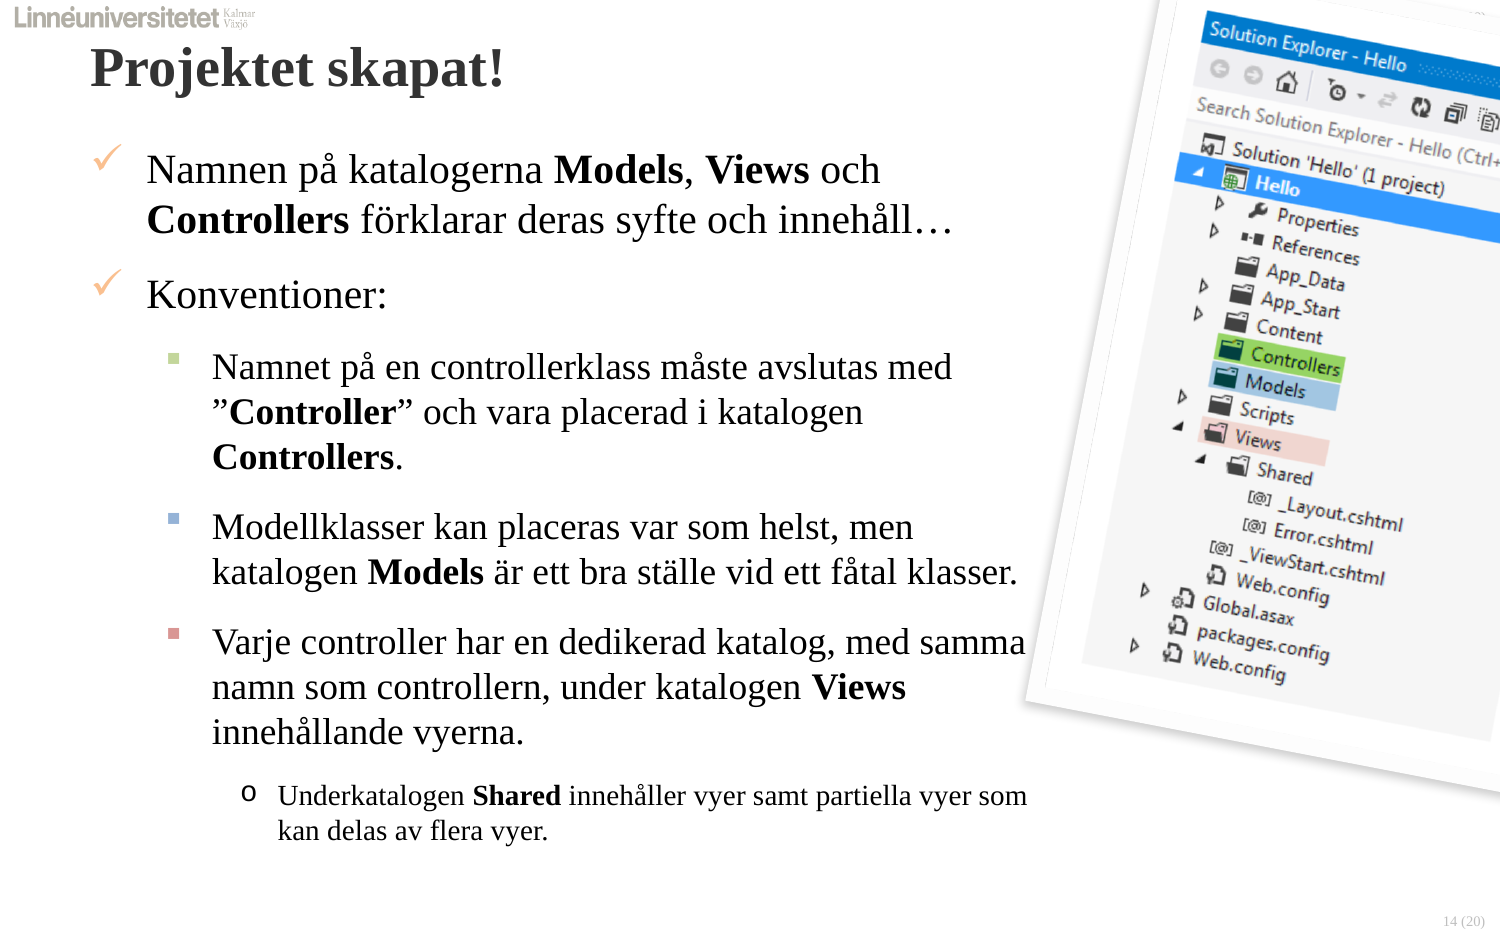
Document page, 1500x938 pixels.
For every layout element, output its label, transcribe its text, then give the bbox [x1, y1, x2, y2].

list Namnen på katalogerna Models, Views och Controllers förklarar deras syfte och innehåll… Konventioner: Namnet på en controllerklass måste avslutas med ”Controller” och vara placerad i katalogen Controllers. Modellklasser kan placeras var som helst, men katalogen Models är ett bra ställe vid ett fåtal klasser. Varje controller har en dedikerad katalog, med samma namn som controllern, under katalogen Views innehållande vyerna. Underkatalogen Shared innehåller vyer samt partiella vyer som kan delas av flera vyer. [74, 133, 1064, 893]
picture [1046, 0, 1500, 774]
title Projektet skapat! [74, 15, 1104, 115]
